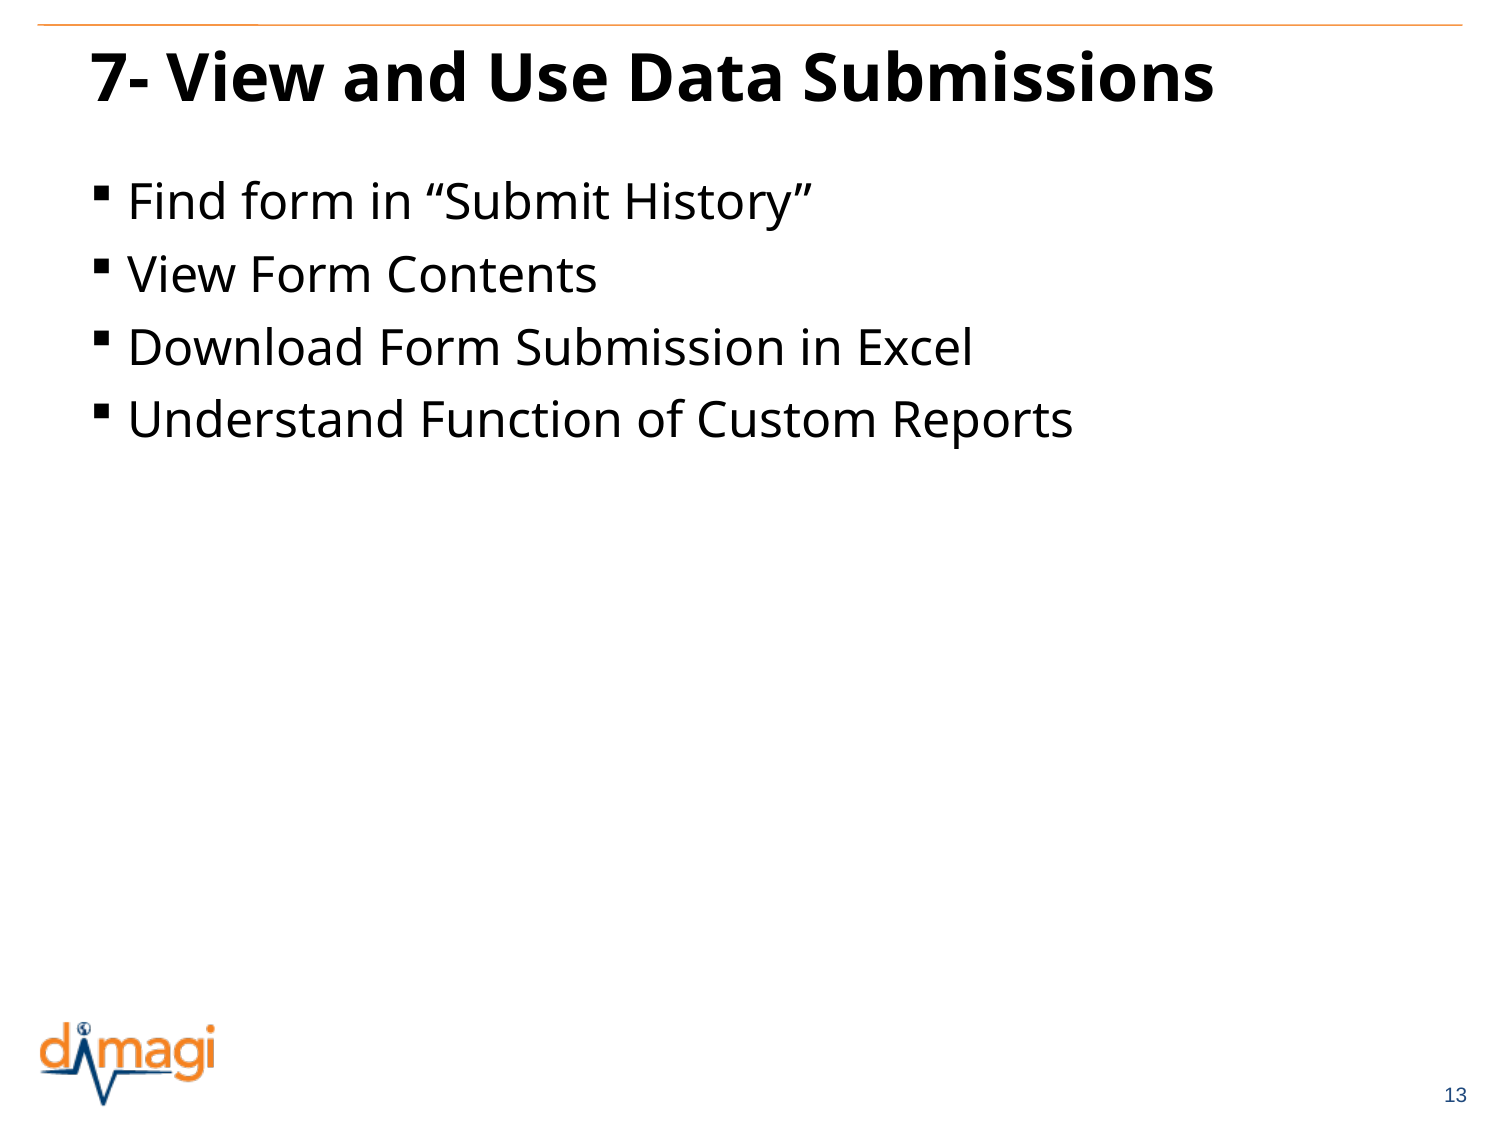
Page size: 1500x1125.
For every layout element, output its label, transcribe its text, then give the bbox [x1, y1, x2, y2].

list Find form in “Submit History” View Form Contents Download Form Submission in Excel Understand Function of Custom Reports [74, 162, 1426, 1038]
picture [17, 1009, 234, 1110]
title 7- View and Use Data Submissions [74, 37, 1426, 113]
